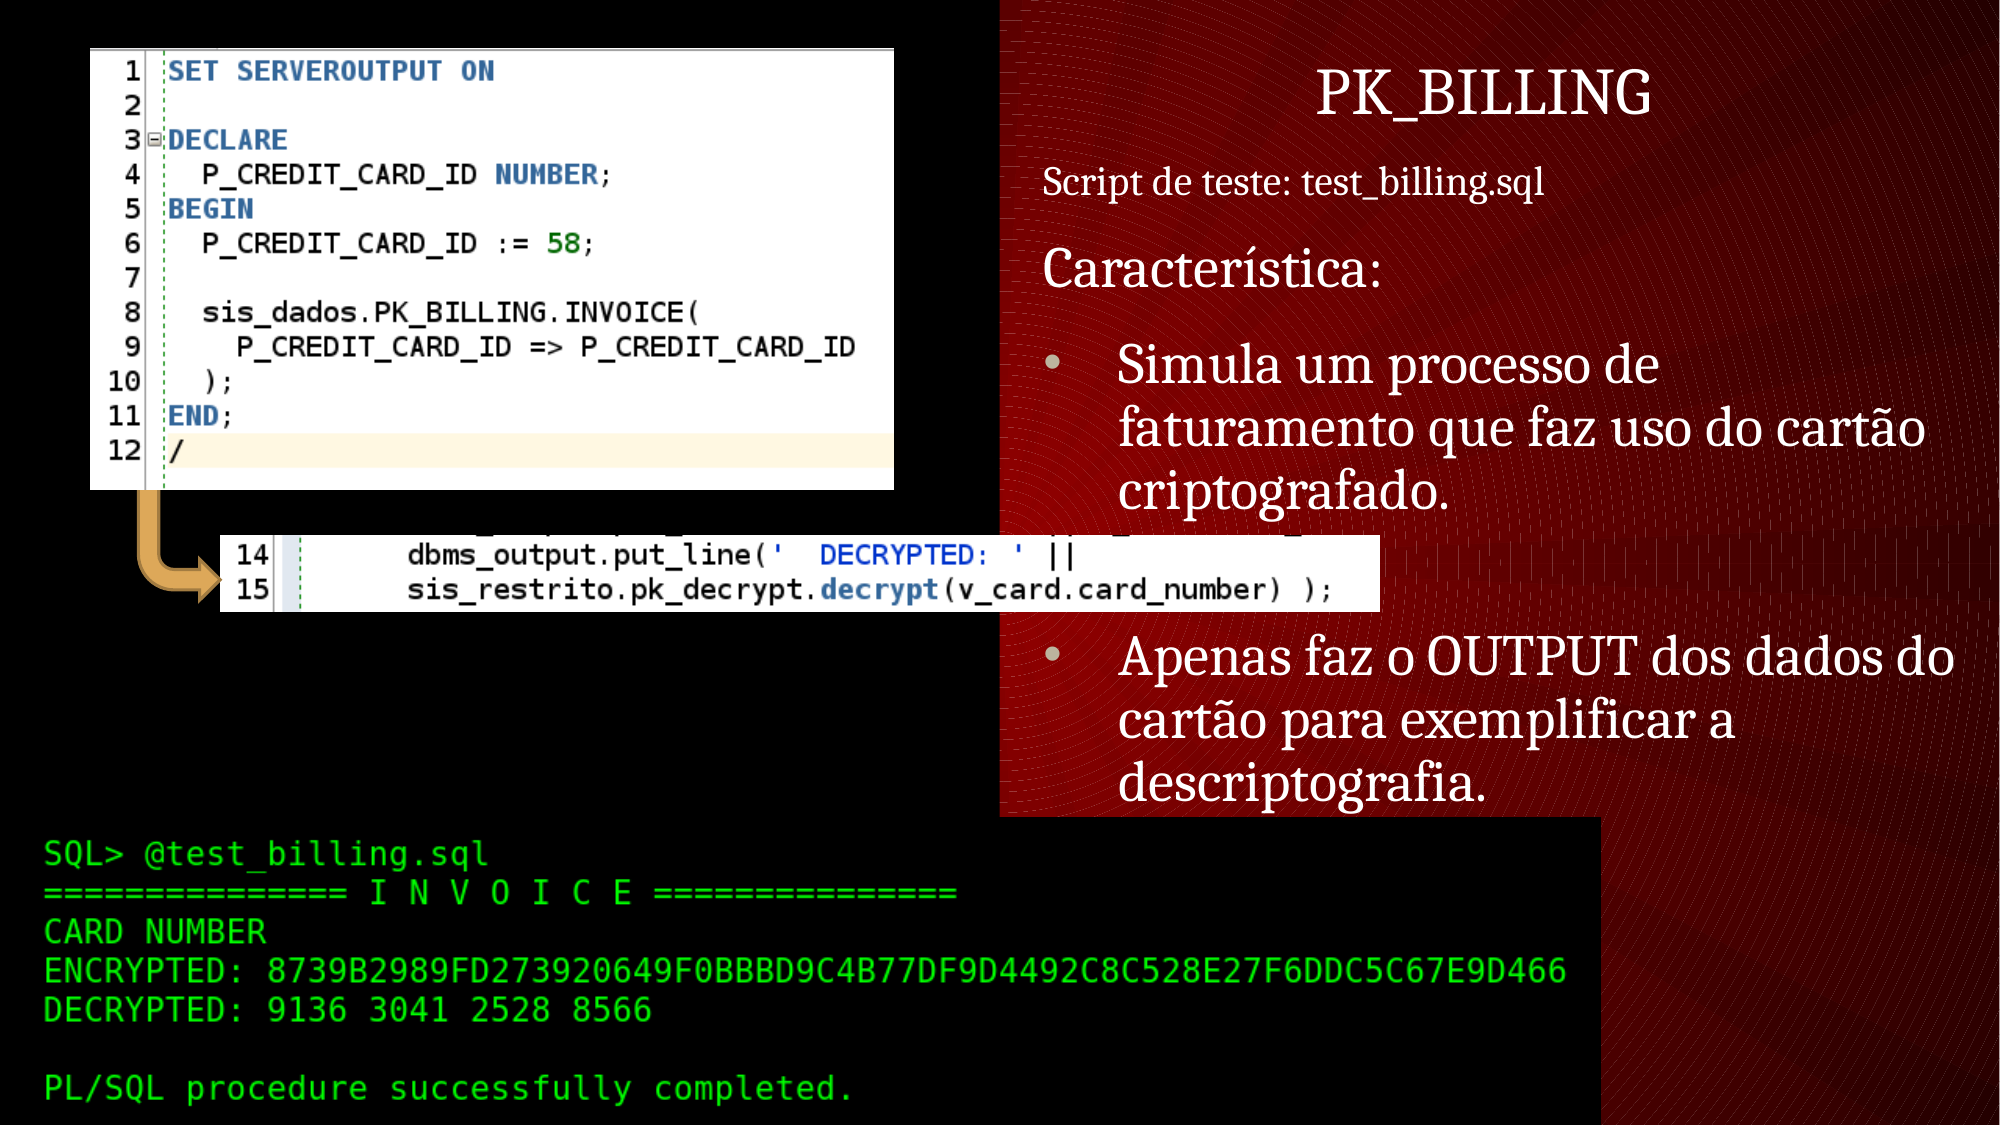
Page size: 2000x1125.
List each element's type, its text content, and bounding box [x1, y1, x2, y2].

title PK_BILLING [1023, 19, 1945, 138]
picture [89, 48, 894, 490]
text_box [136, 505, 209, 604]
list Script de teste: test_billing.sql Característica: Simula um processo de faturamento que faz uso do cartão criptografado. Apenas faz o OUTPUT dos dados do cartão para exemplificar a descriptografia. [1023, 149, 1981, 1035]
picture [42, 816, 1602, 1125]
picture [219, 534, 1380, 613]
